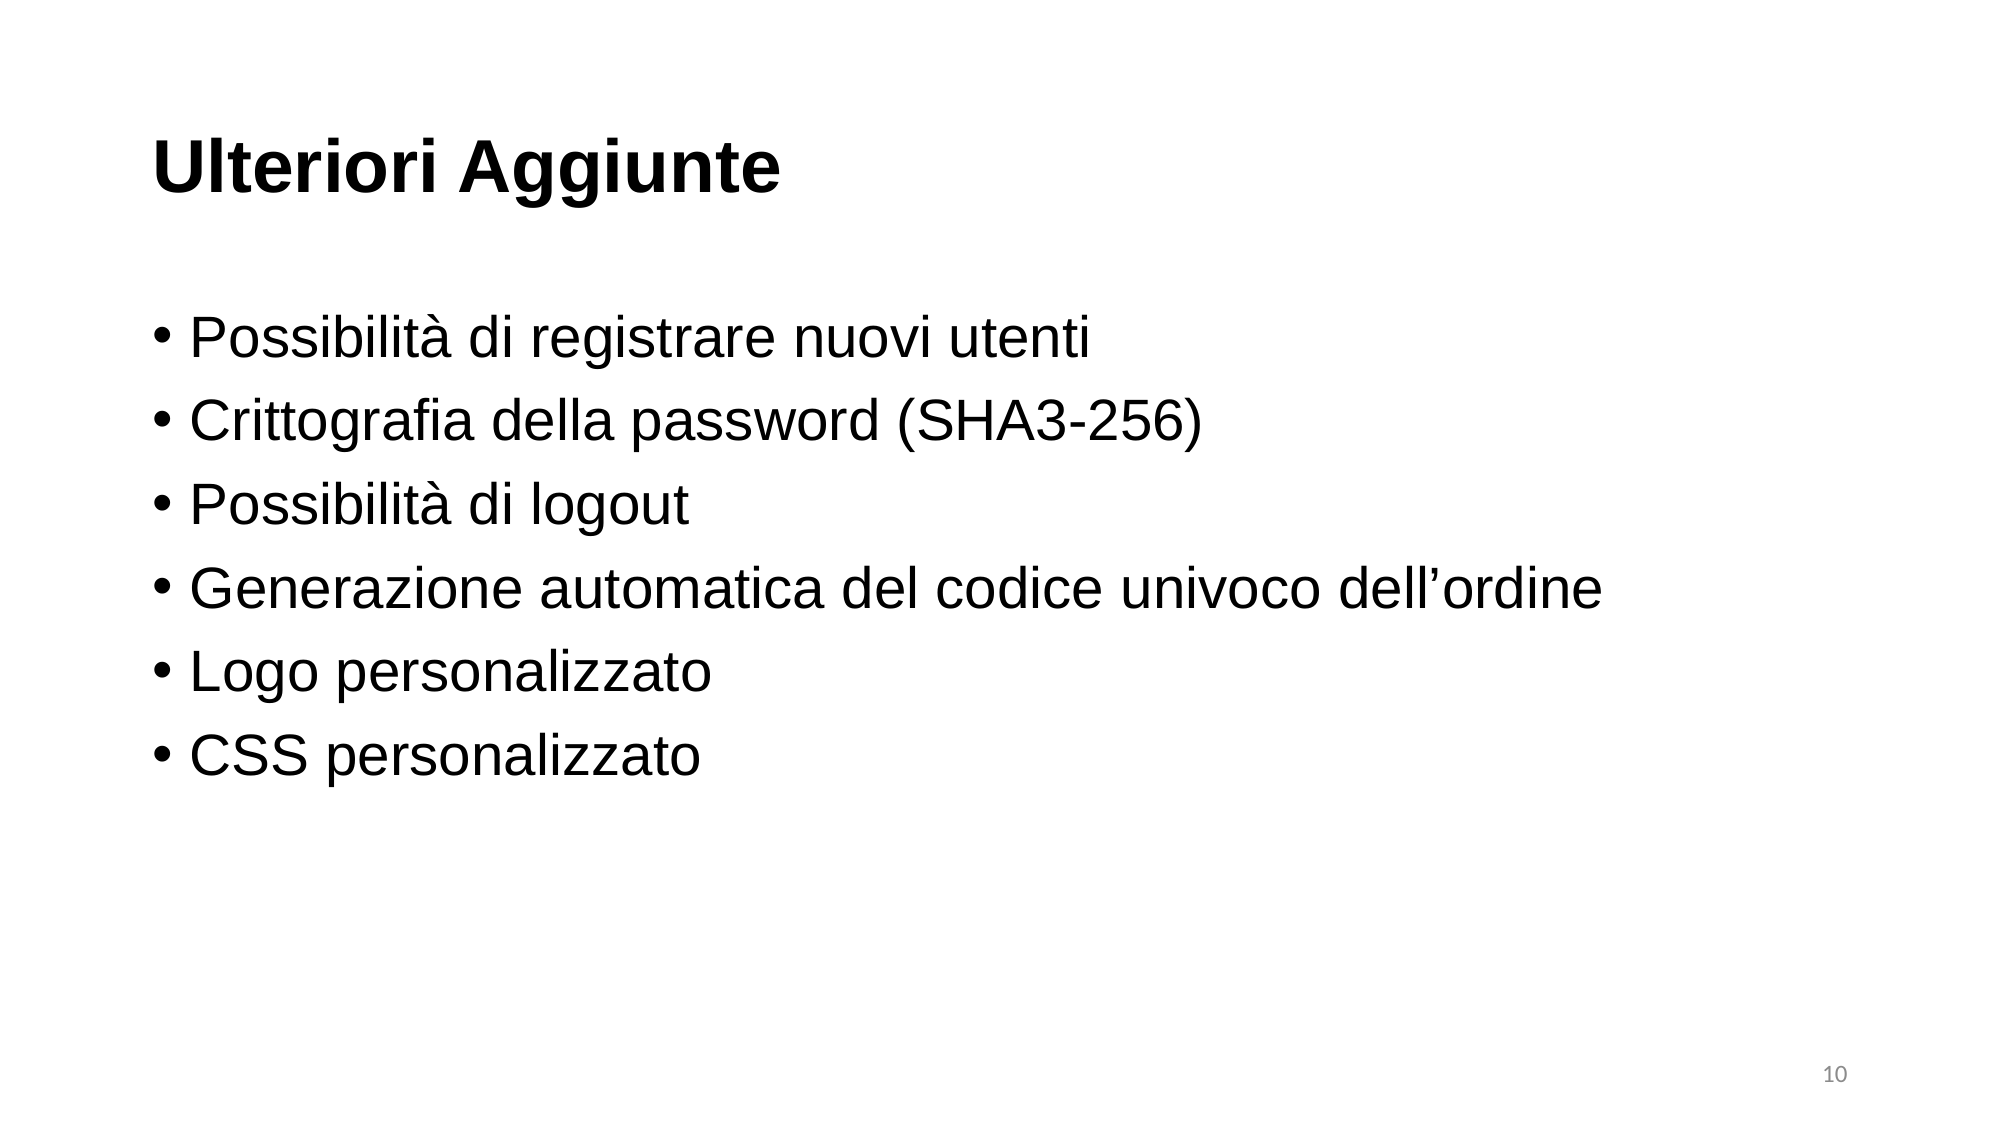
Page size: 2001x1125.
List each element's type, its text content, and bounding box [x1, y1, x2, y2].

text_box 10 [1412, 1042, 1863, 1103]
text_box Ulteriori Aggiunte [137, 59, 1863, 278]
text_box Possibilità di registrare nuovi utenti Crittografia della password (SHA3-256) Possibilità di logout Generazione automatica del codice univoco dell’ordine Logo personalizzato CSS personalizzato [137, 299, 1863, 1013]
